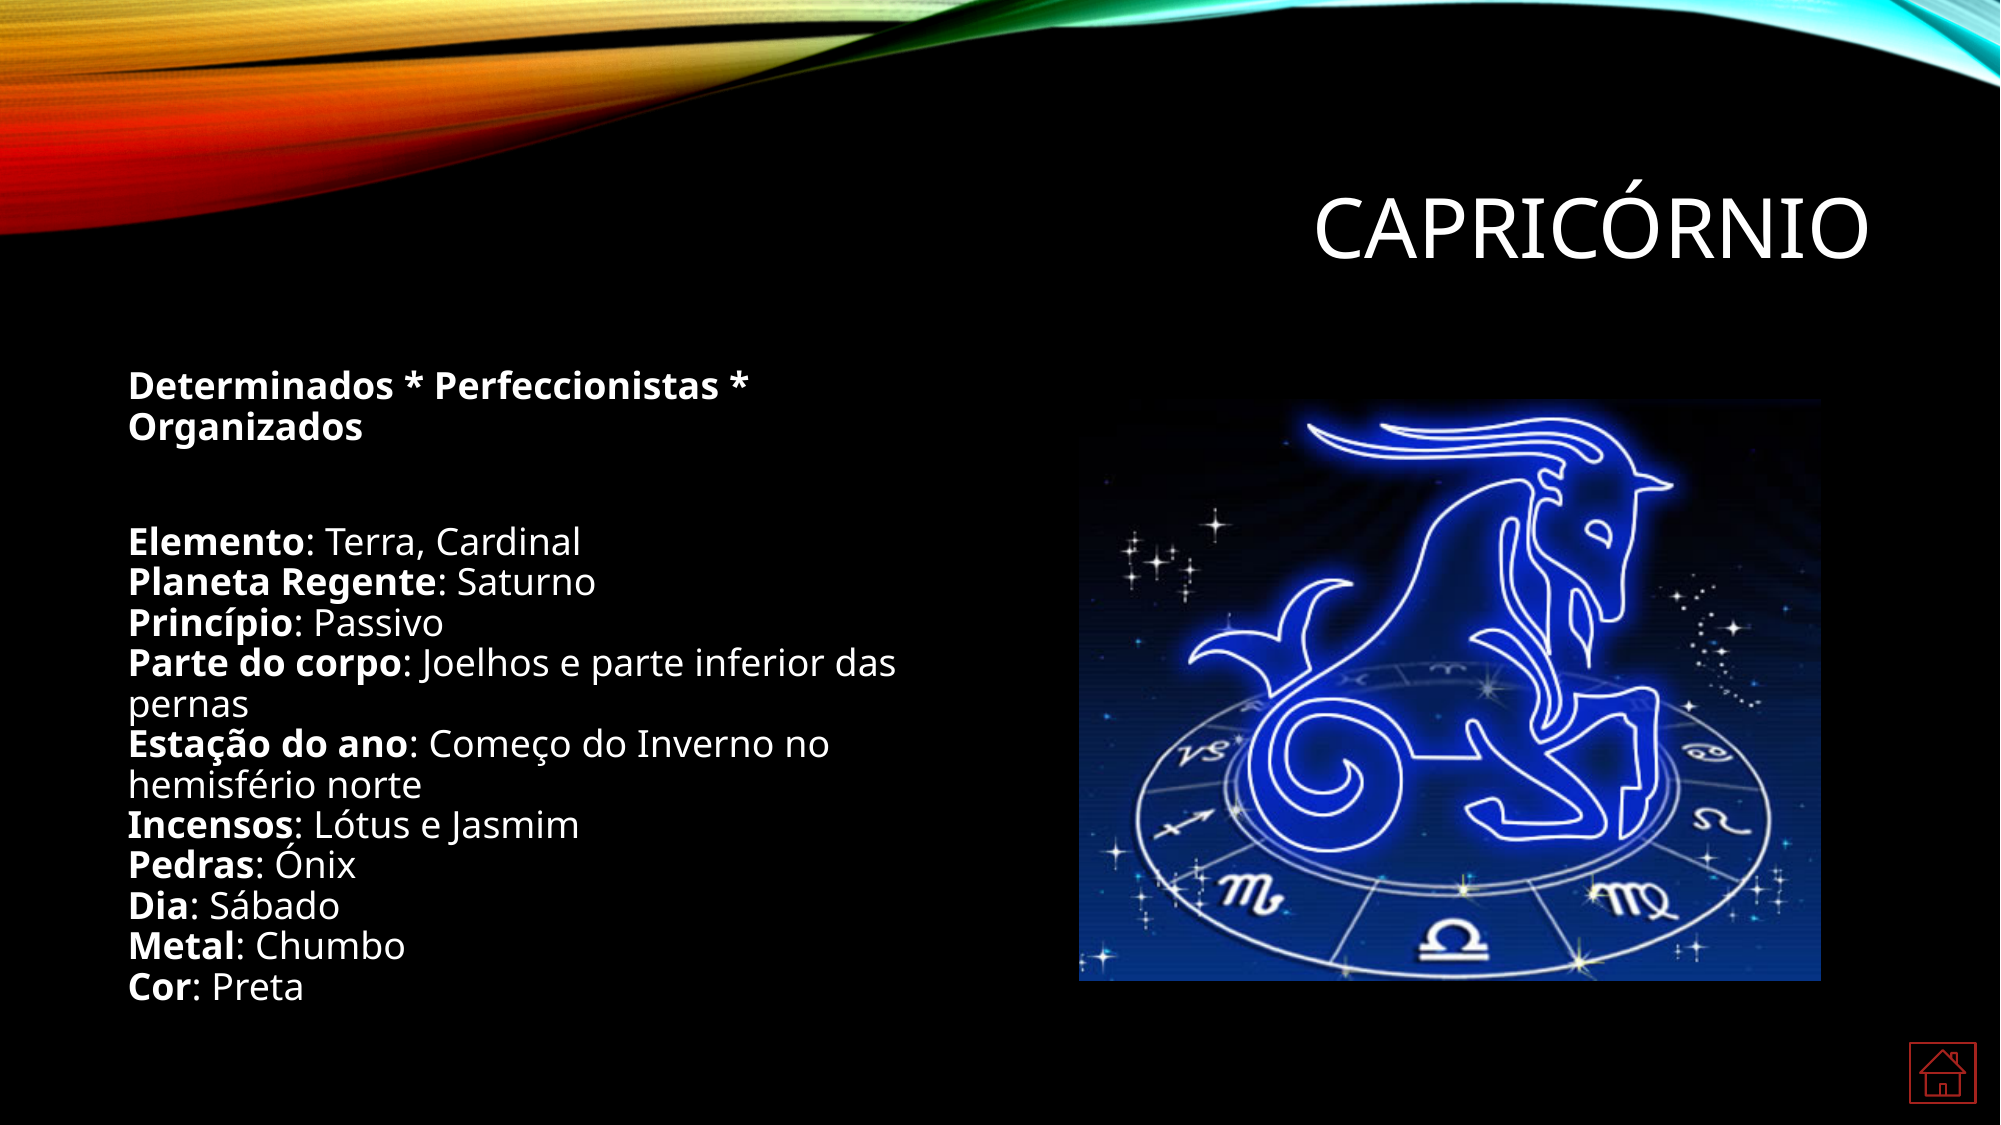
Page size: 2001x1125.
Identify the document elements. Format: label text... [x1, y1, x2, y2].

list Determinados * Perfeccionistas * Organizados Elemento: Terra, Cardinal Planeta Regente: Saturno Princípio: Passivo Parte do corpo: Joelhos e parte inferior das pernas Estação do ano: Começo do Inverno no hemisfério norte Incensos: Lótus e Jasmim Pedras: Ónix Dia: Sábado Metal: Chumbo Cor: Preta [112, 360, 988, 1021]
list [1079, 399, 1821, 981]
picture [0, 0, 2000, 237]
title Capricórnio [474, 125, 1888, 338]
